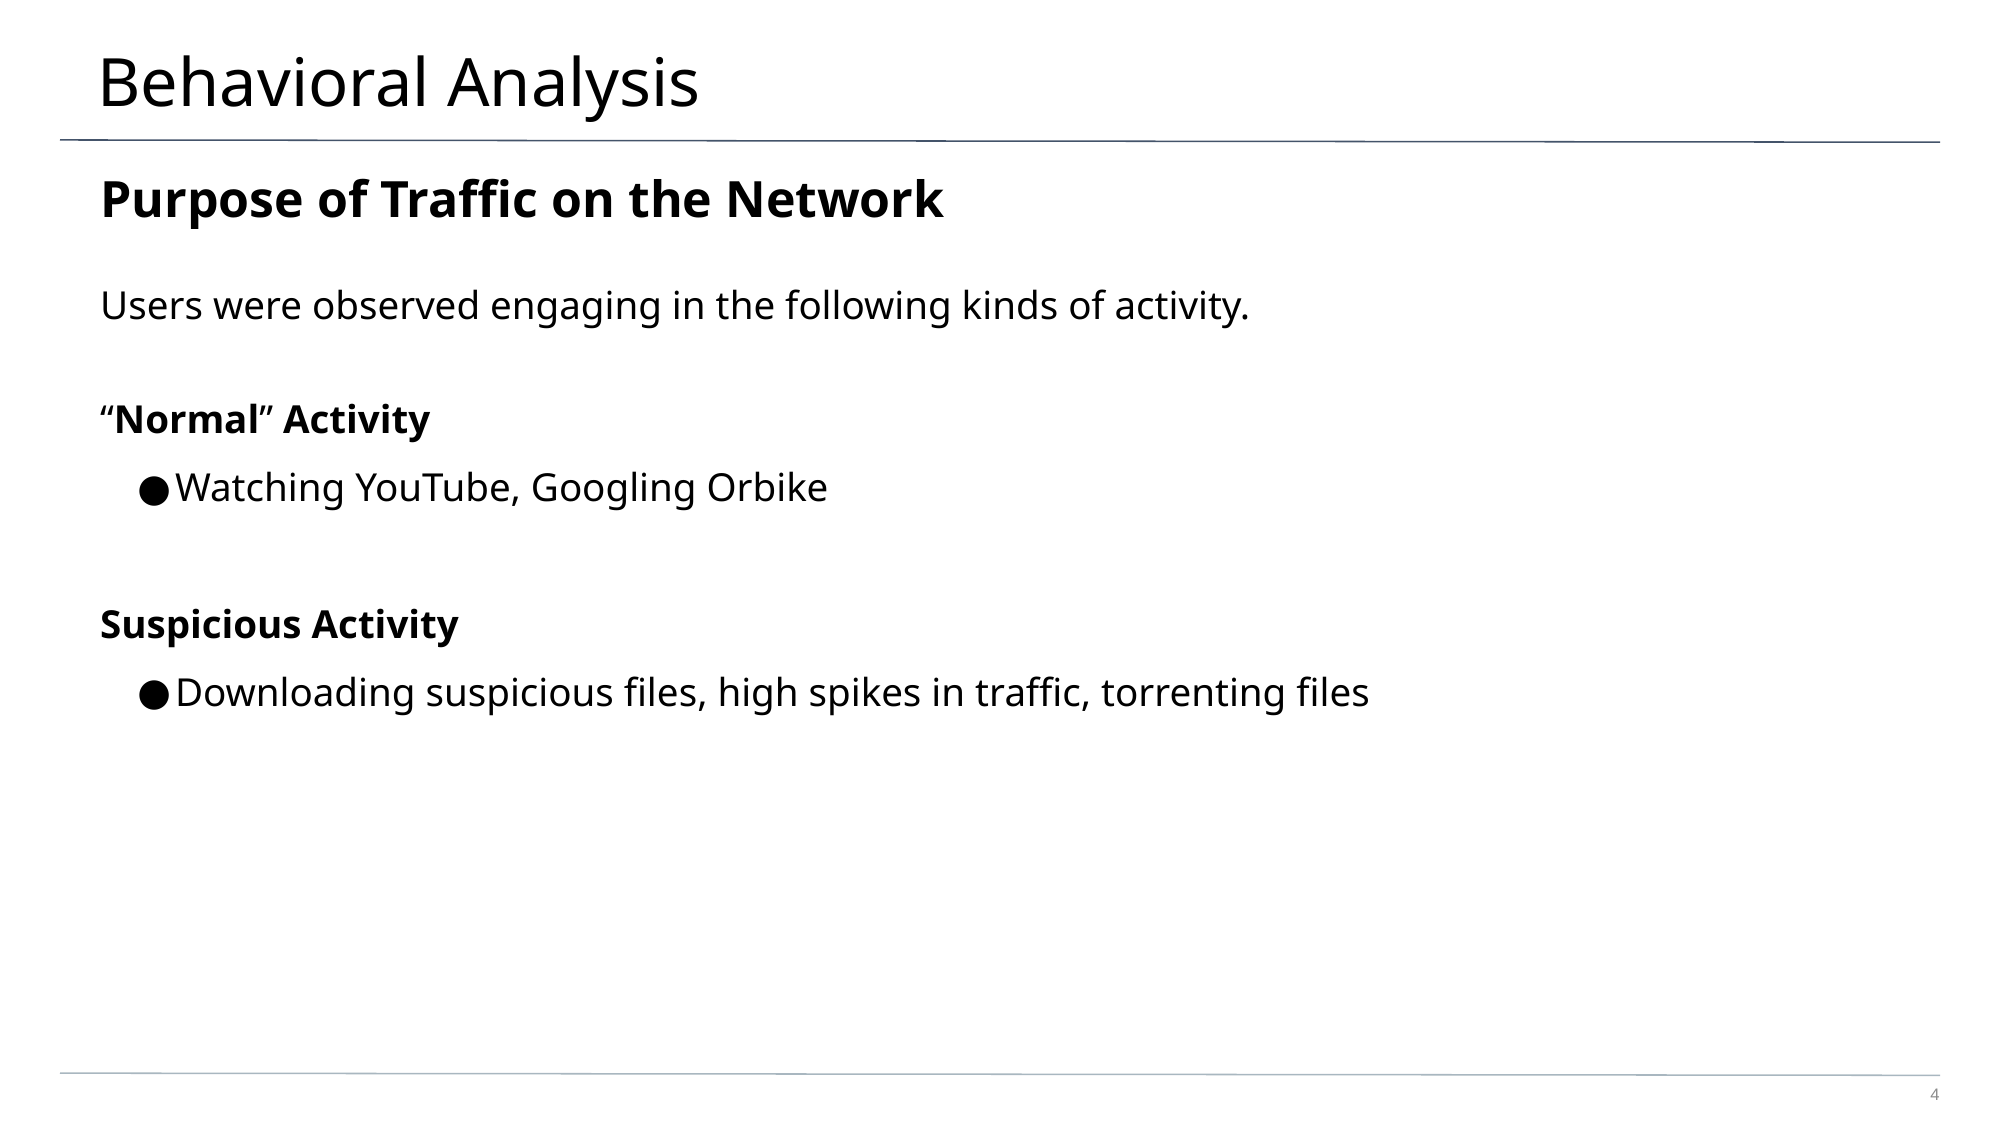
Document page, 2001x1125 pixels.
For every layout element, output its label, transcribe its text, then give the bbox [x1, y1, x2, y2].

slide_number 4 [1882, 1084, 1940, 1108]
list Users were observed engaging in the following kinds of activity. “Normal” Activity Watching YouTube, Googling Orbike Suspicious Activity Downloading suspicious files, high spikes in traffic, torrenting files [0, 280, 2000, 1074]
title Behavioral Analysis [0, 0, 2000, 117]
subtitle Purpose of Traffic on the Network [0, 147, 2000, 228]
